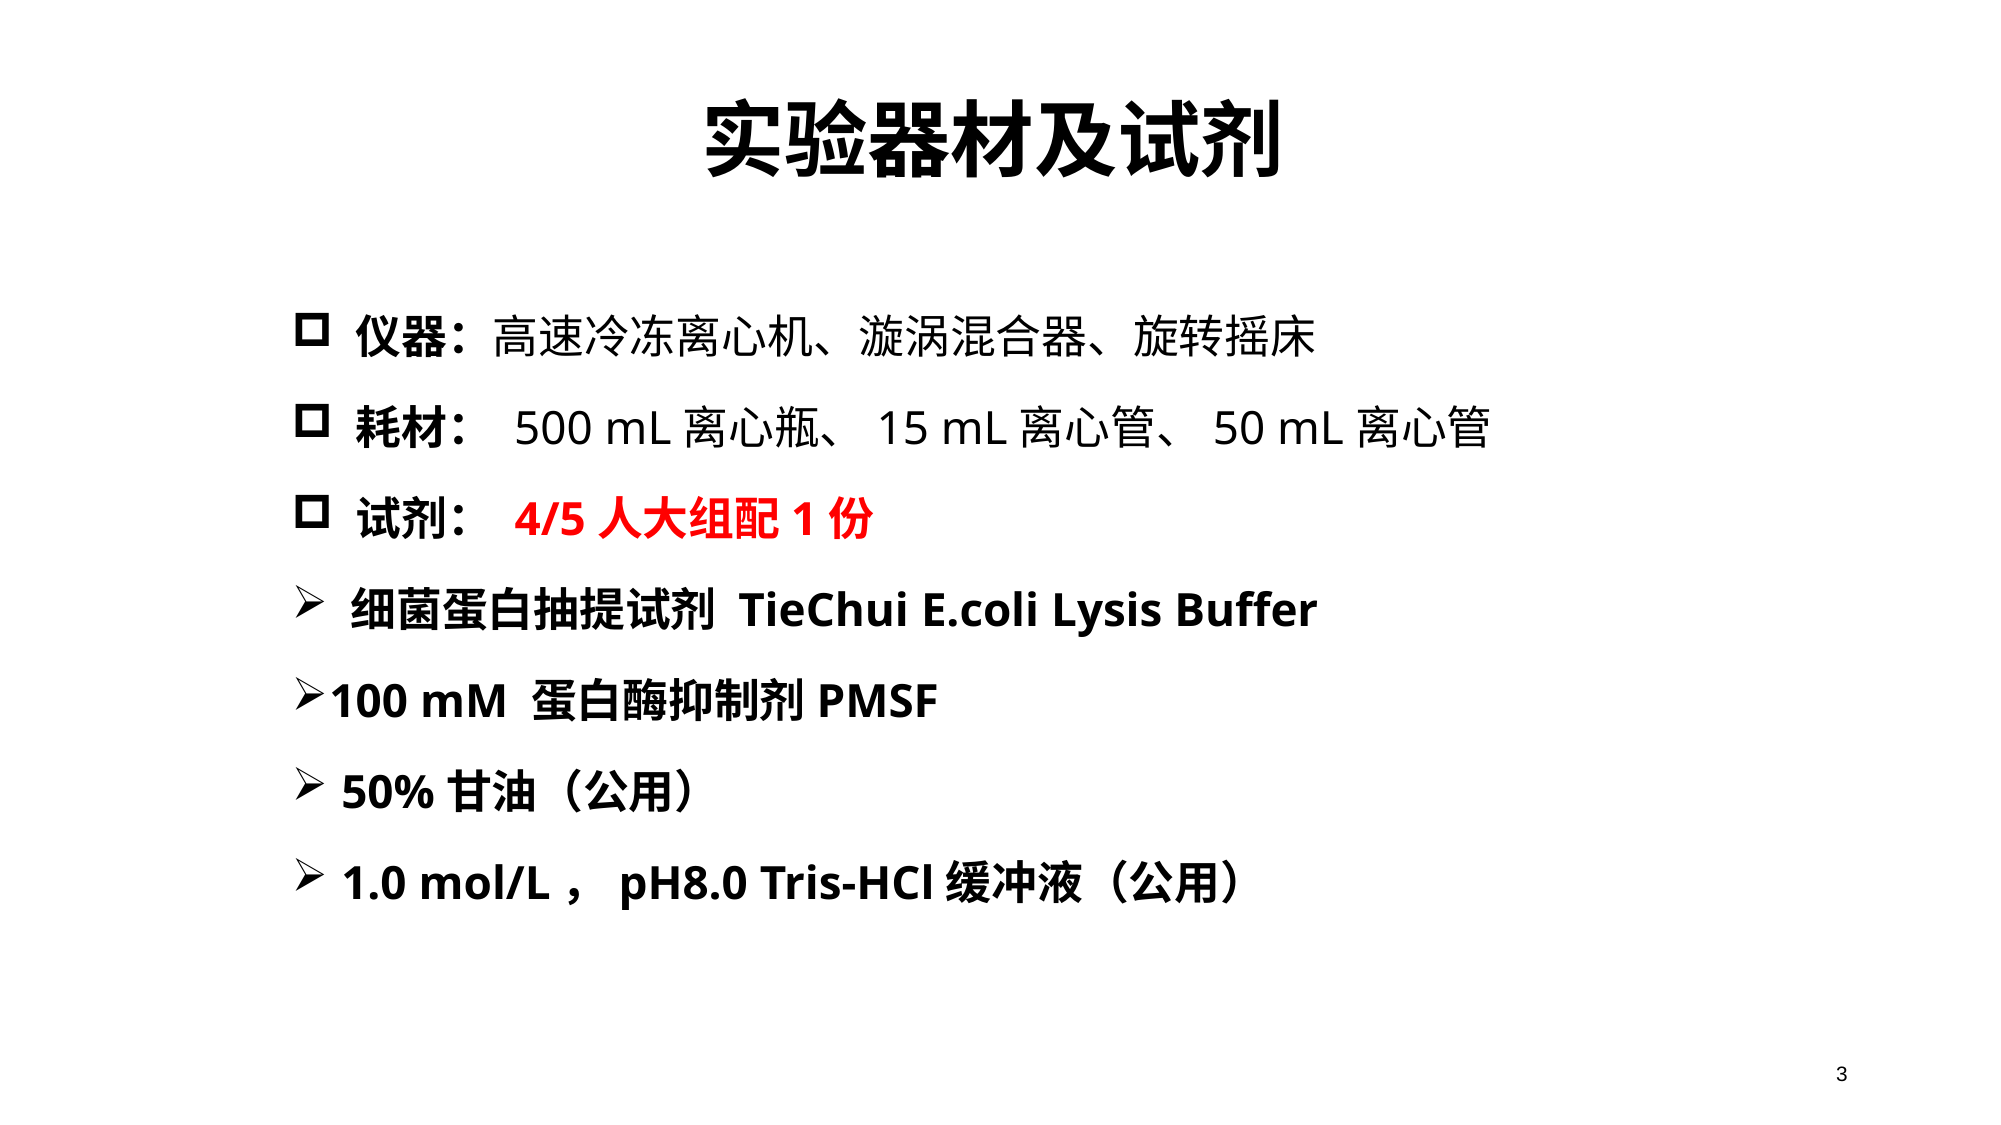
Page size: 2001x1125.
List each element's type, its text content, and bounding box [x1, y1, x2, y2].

title 实验器材及试剂 [338, 54, 1647, 232]
list 仪器：高速冷冻离心机、漩涡混合器、旋转摇床 耗材： 500 mL离心瓶、15 mL离心管、50 mL离心管 试剂： 4/5人大组配1份 细菌蛋白抽提试剂 TieChui E.coli Lysis Buffer 100 mM 蛋白酶抑制剂PMSF 50%甘油（公用） 1.0 mol/L，pH8.0 Tris-HCl缓冲液（公用） [276, 289, 1866, 1040]
slide_number 3 [1412, 1042, 1863, 1103]
